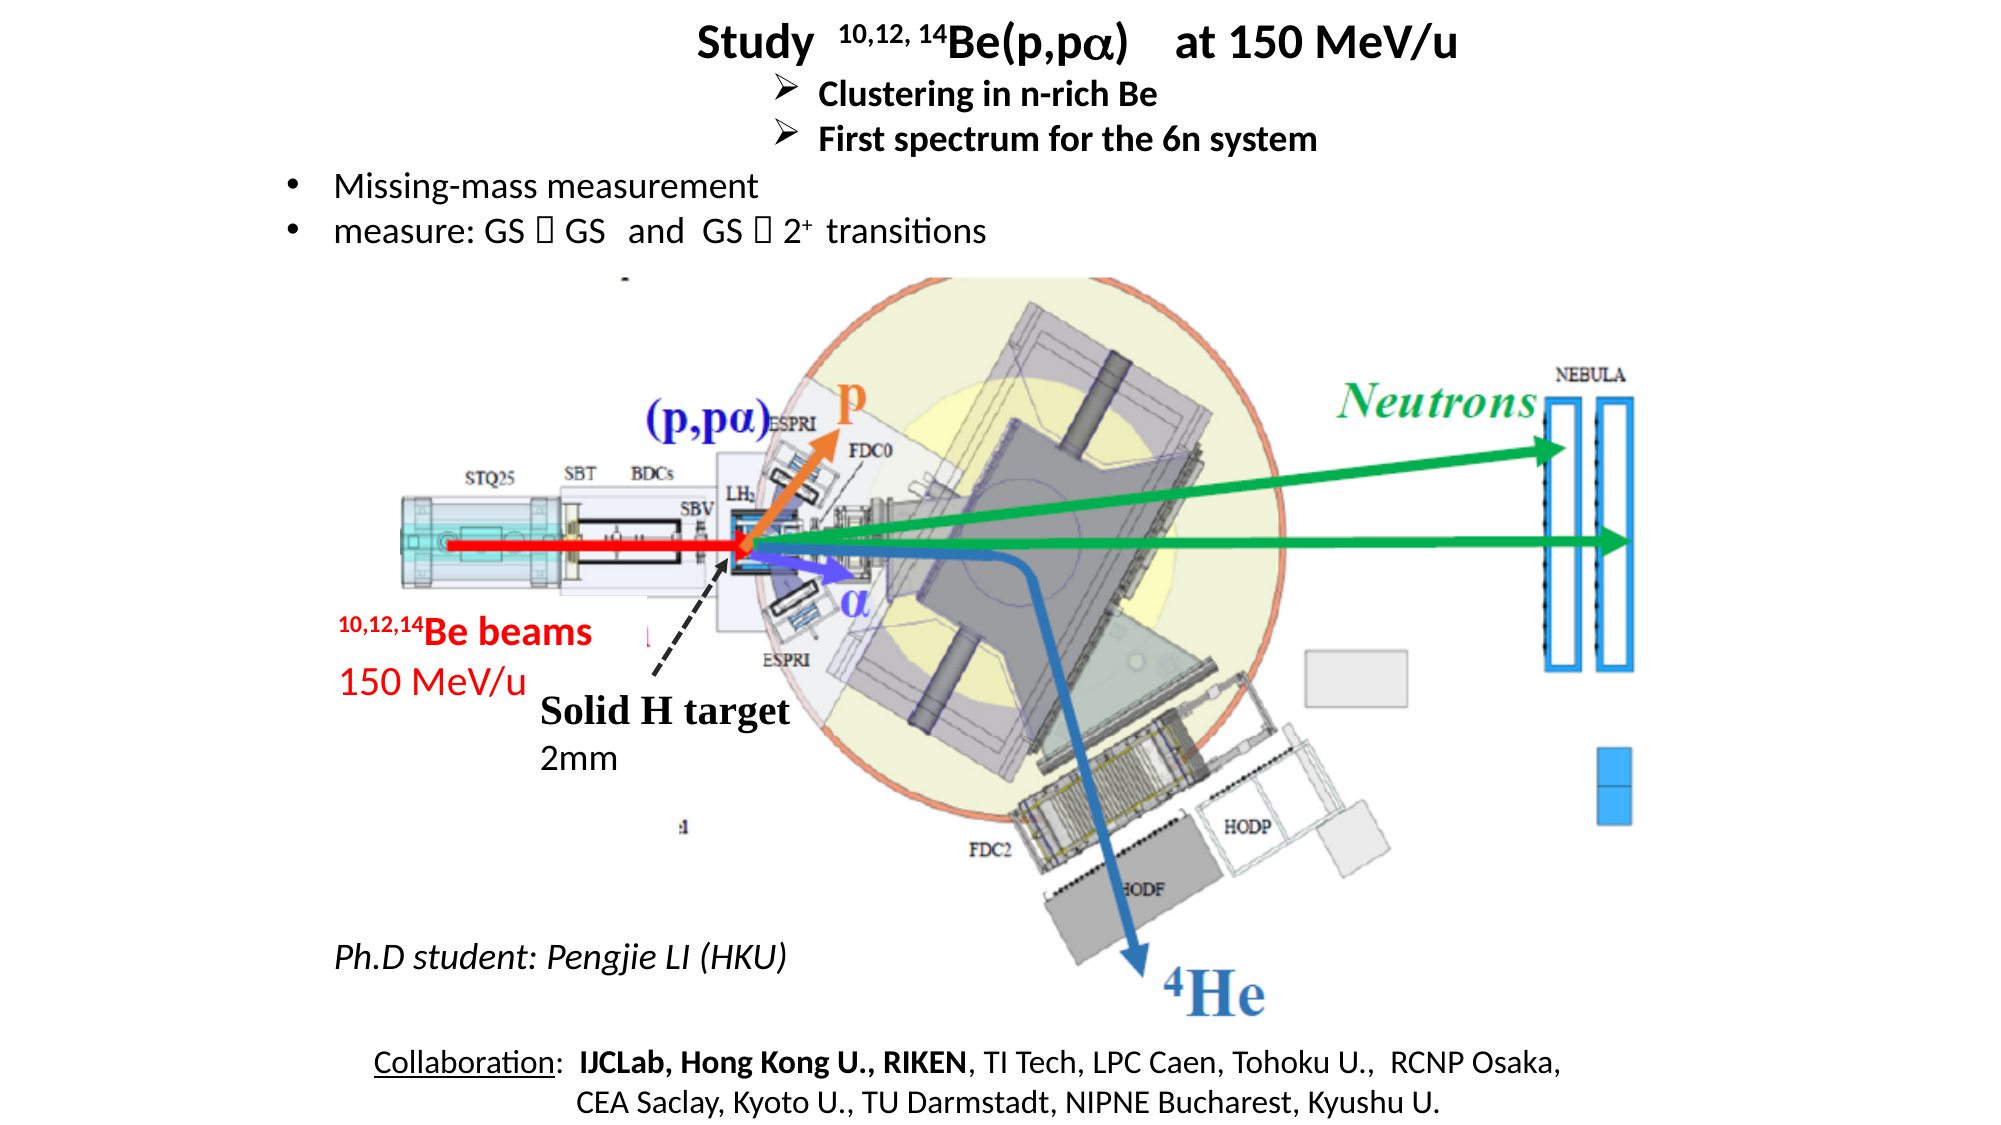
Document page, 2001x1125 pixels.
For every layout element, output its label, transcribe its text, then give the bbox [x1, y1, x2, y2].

text_box Collaboration: IJCLab, Hong Kong U., RIKEN, TI Tech, LPC Caen, Tohoku U., RCNP Osaka, CEA Saclay, Kyoto U., TU Darmstadt, NIPNE Bucharest, Kyushu U. [193, 1032, 1666, 1125]
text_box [315, 250, 1640, 1047]
text_box Missing-mass measurement measure: GS  GS and GS  2+ transitions [271, 153, 1003, 259]
text_box Study 10,12, 14Be(p,pa) at 150 MeV/u Clustering in n-rich Be First spectrum for the 6n system [682, 1, 1737, 167]
